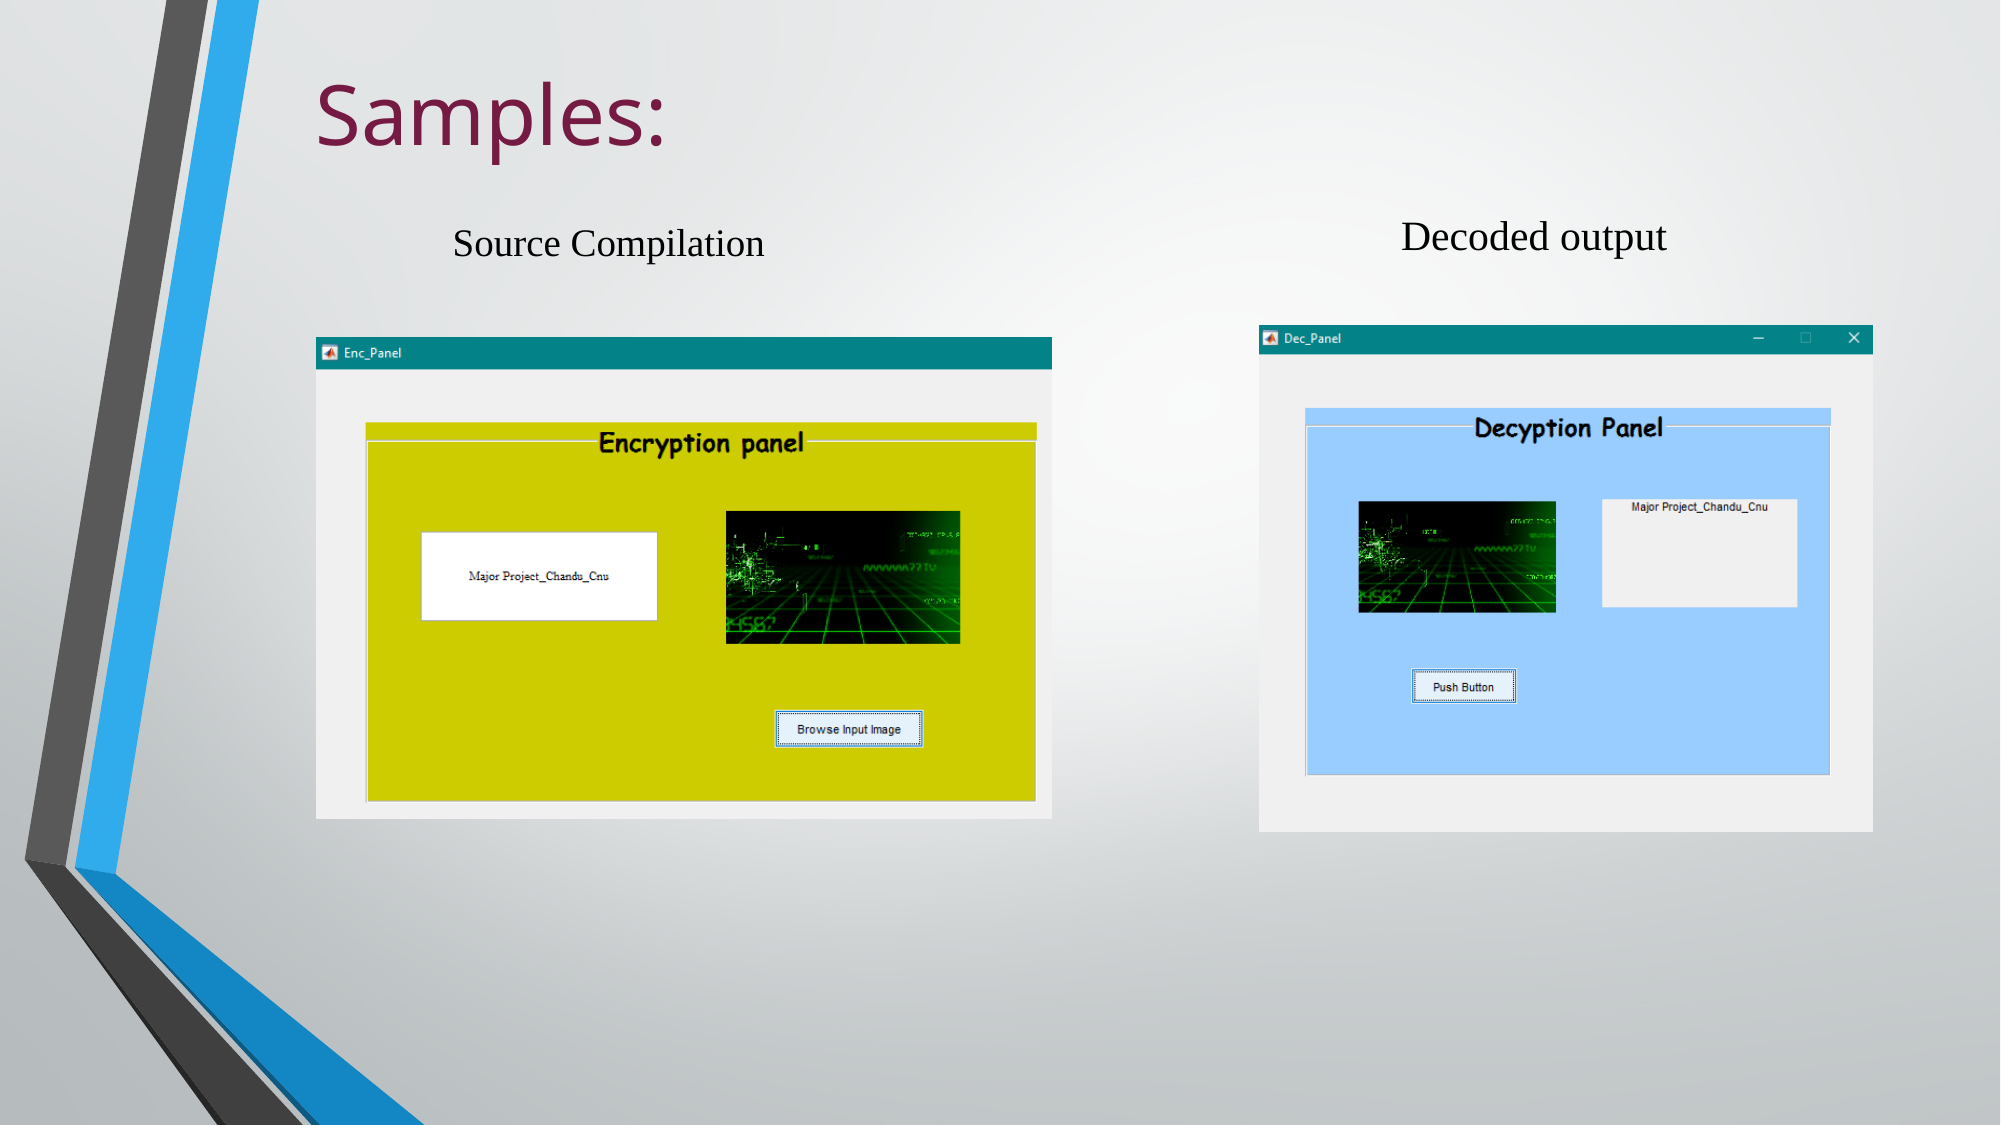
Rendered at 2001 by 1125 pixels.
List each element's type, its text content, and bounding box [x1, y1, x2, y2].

title Samples: [271, 57, 712, 167]
text_box Decoded output [1385, 181, 1747, 286]
picture [1259, 325, 1873, 832]
list Source Compilation [437, 196, 804, 286]
picture [315, 337, 1052, 820]
